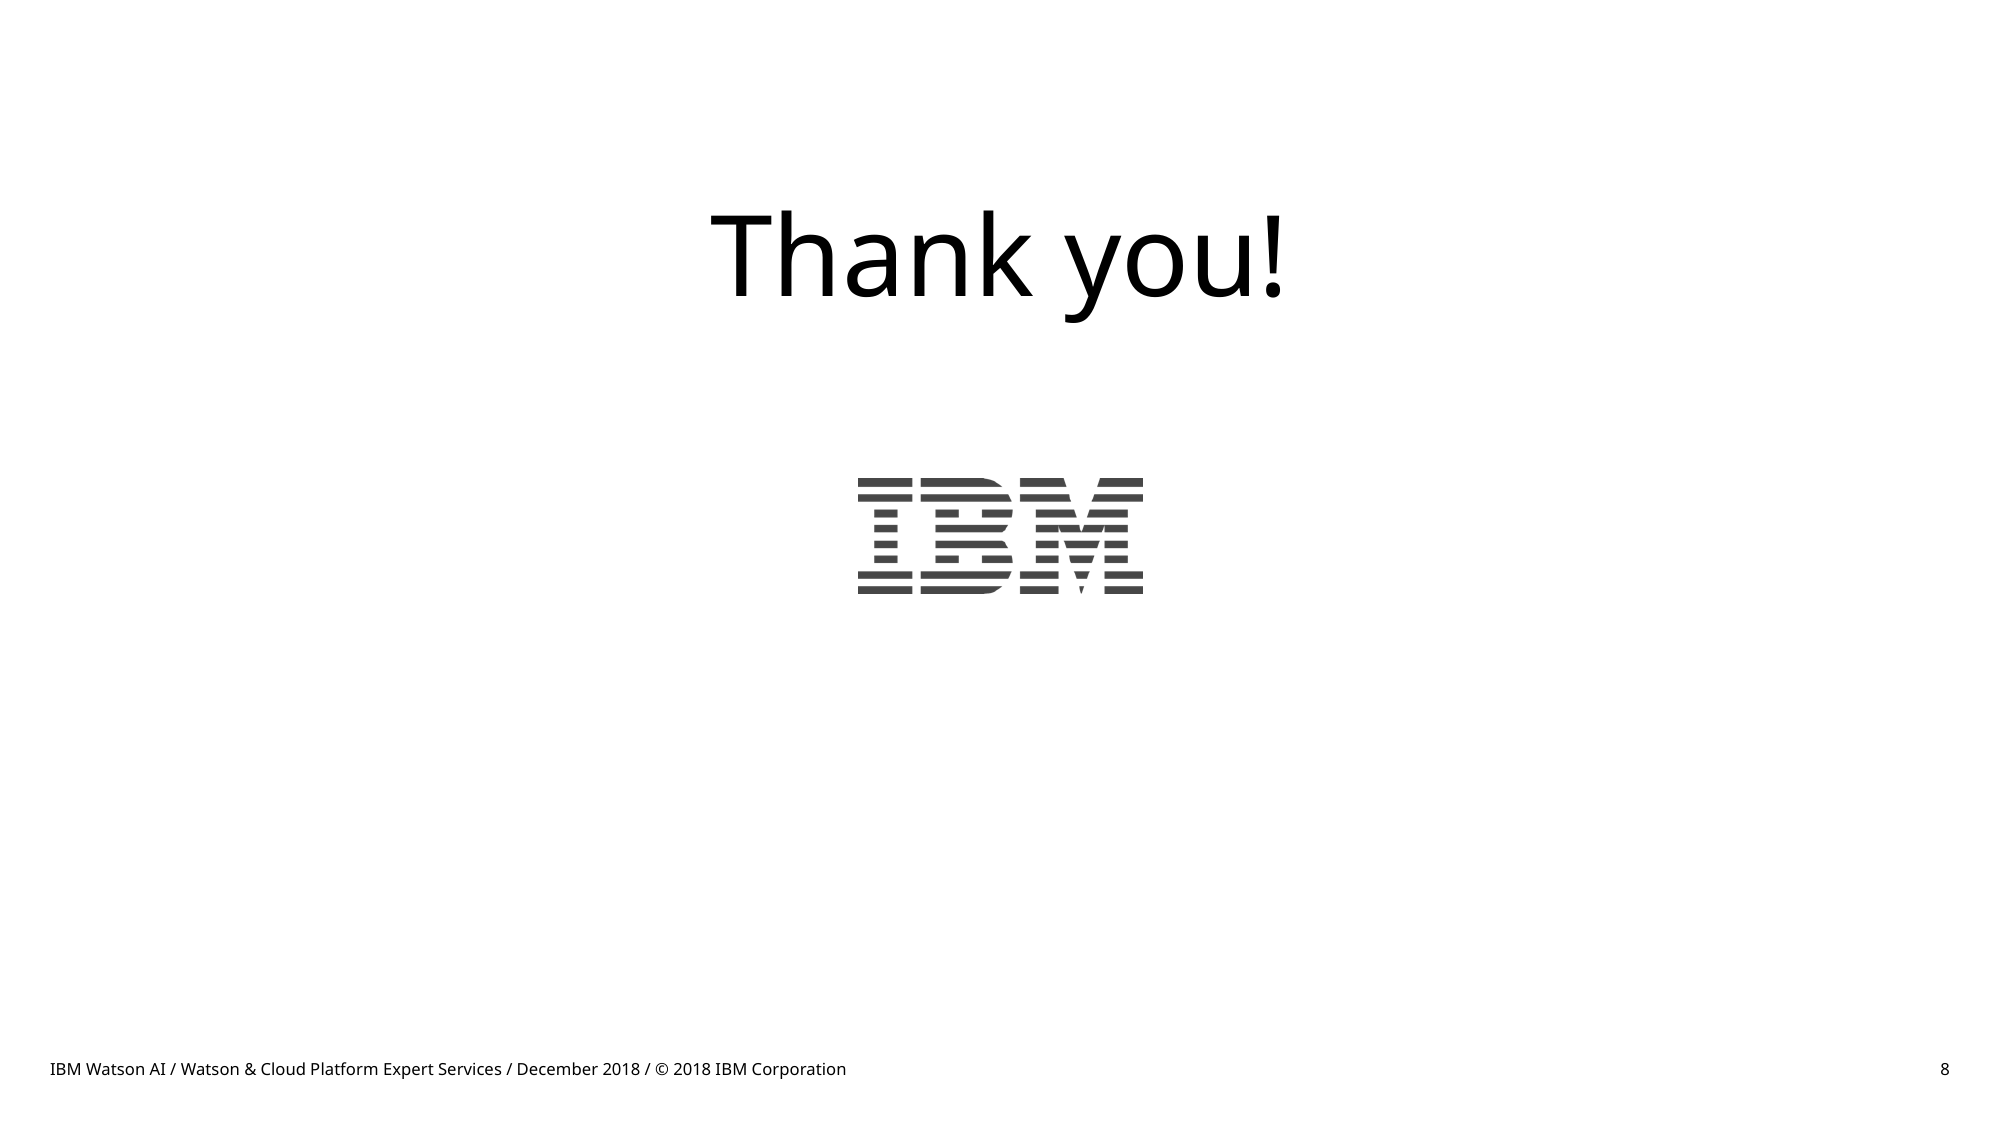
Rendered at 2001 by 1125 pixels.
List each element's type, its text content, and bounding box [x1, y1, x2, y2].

text_box Thank you! [465, 175, 1535, 329]
footer IBM Watson AI / Watson & Cloud Platform Expert Services / December 2018 / © 2018 IBM Corporation [50, 1055, 1450, 1086]
slide_number 8 [1500, 1055, 1950, 1086]
picture [858, 478, 1143, 594]
